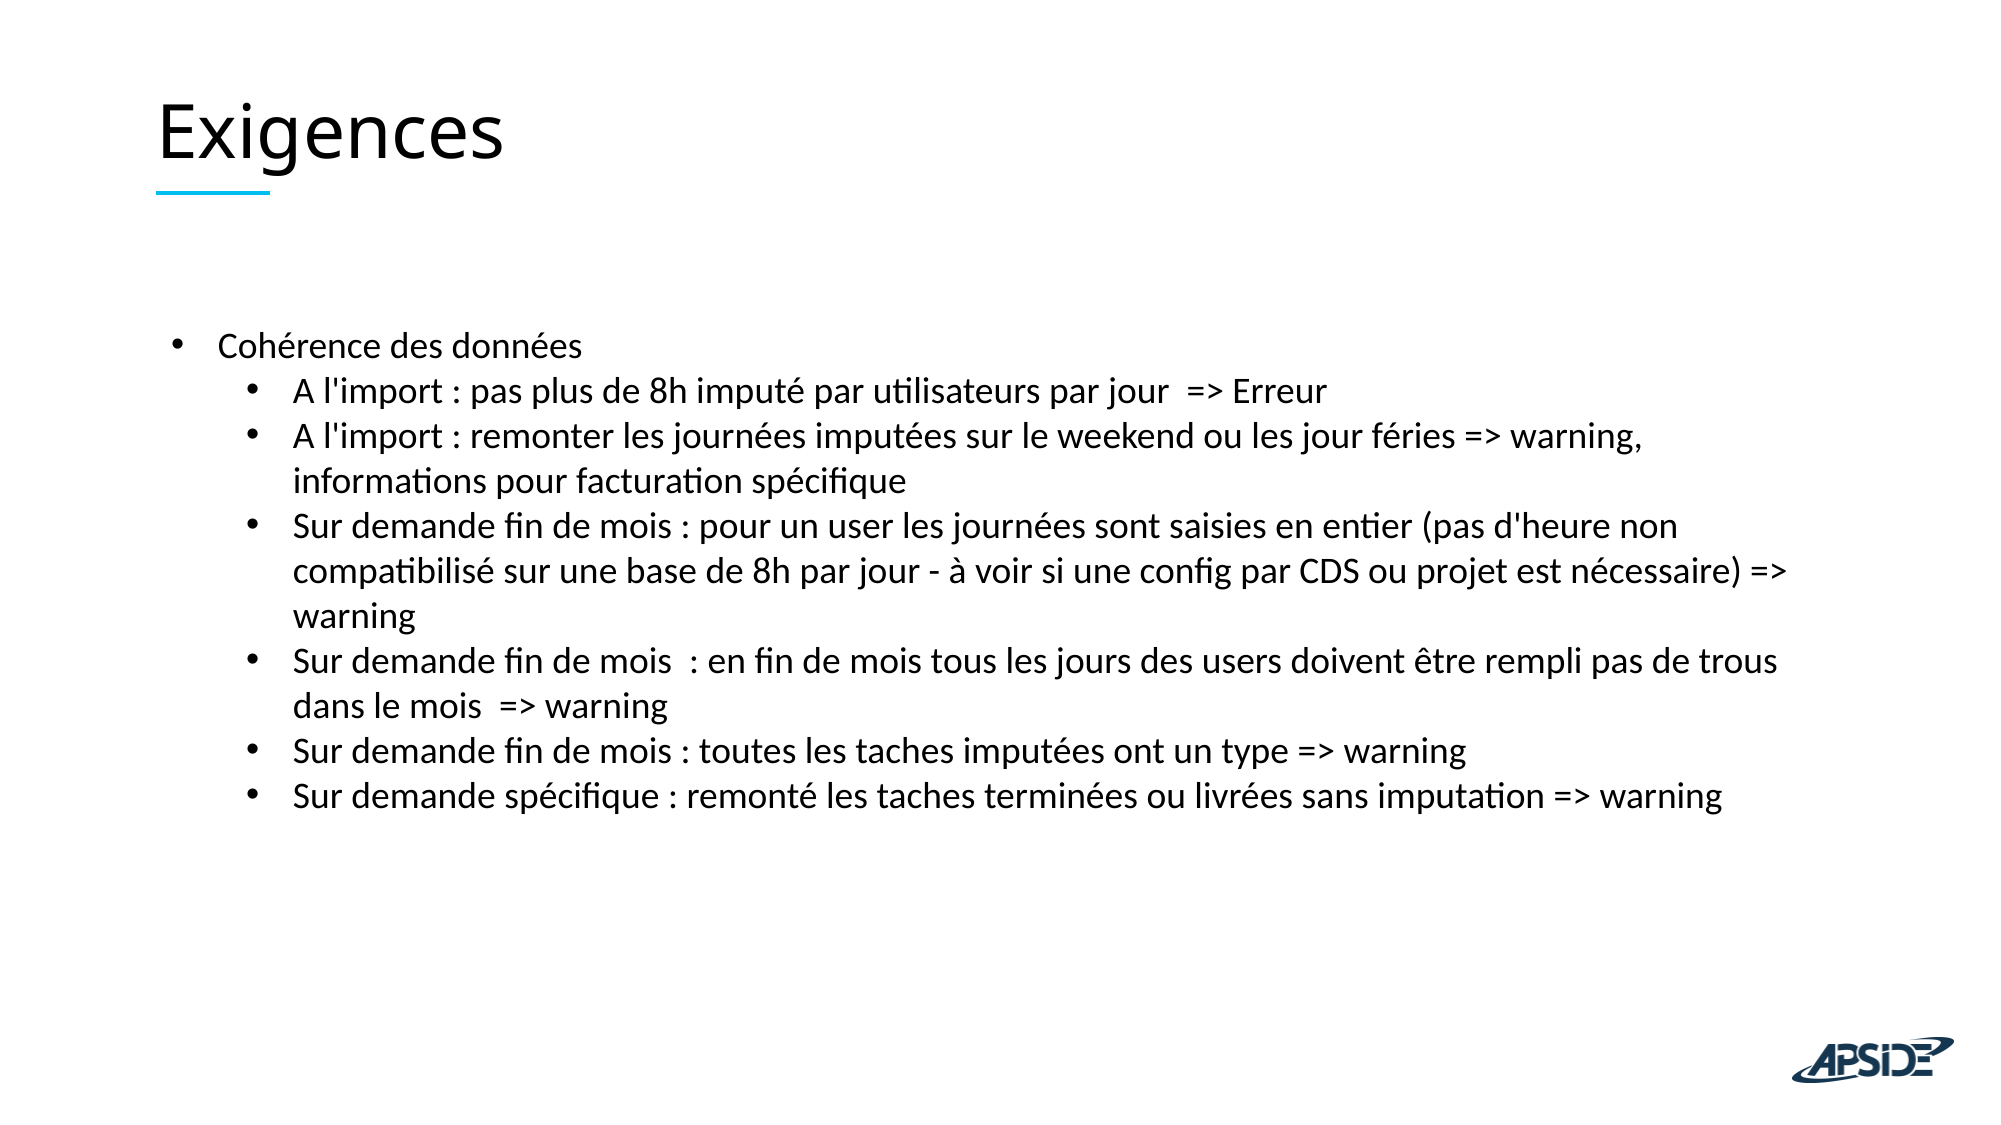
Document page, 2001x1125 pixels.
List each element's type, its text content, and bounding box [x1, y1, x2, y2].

picture [1792, 1037, 1954, 1083]
text_box Cohérence des données A l'import : pas plus de 8h imputé par utilisateurs par jour => Erreur A l'import : remonter les journées imputées sur le weekend ou les jour féries => warning, informations pour facturation spécifique Sur demande fin de mois : pour un user les journées sont saisies en entier (pas d'heure non compatibilisé sur une base de 8h par jour - à voir si une config par CDS ou projet est nécessaire) => warning Sur demande fin de mois : en fin de mois tous les jours des users doivent être rempli pas de trous dans le mois => warning Sur demande fin de mois : toutes les taches imputées ont un type => warning Sur demande spécifique : remonté les taches terminées ou livrées sans imputation => warning [156, 313, 1828, 824]
text_box Exigences [156, 100, 1177, 173]
